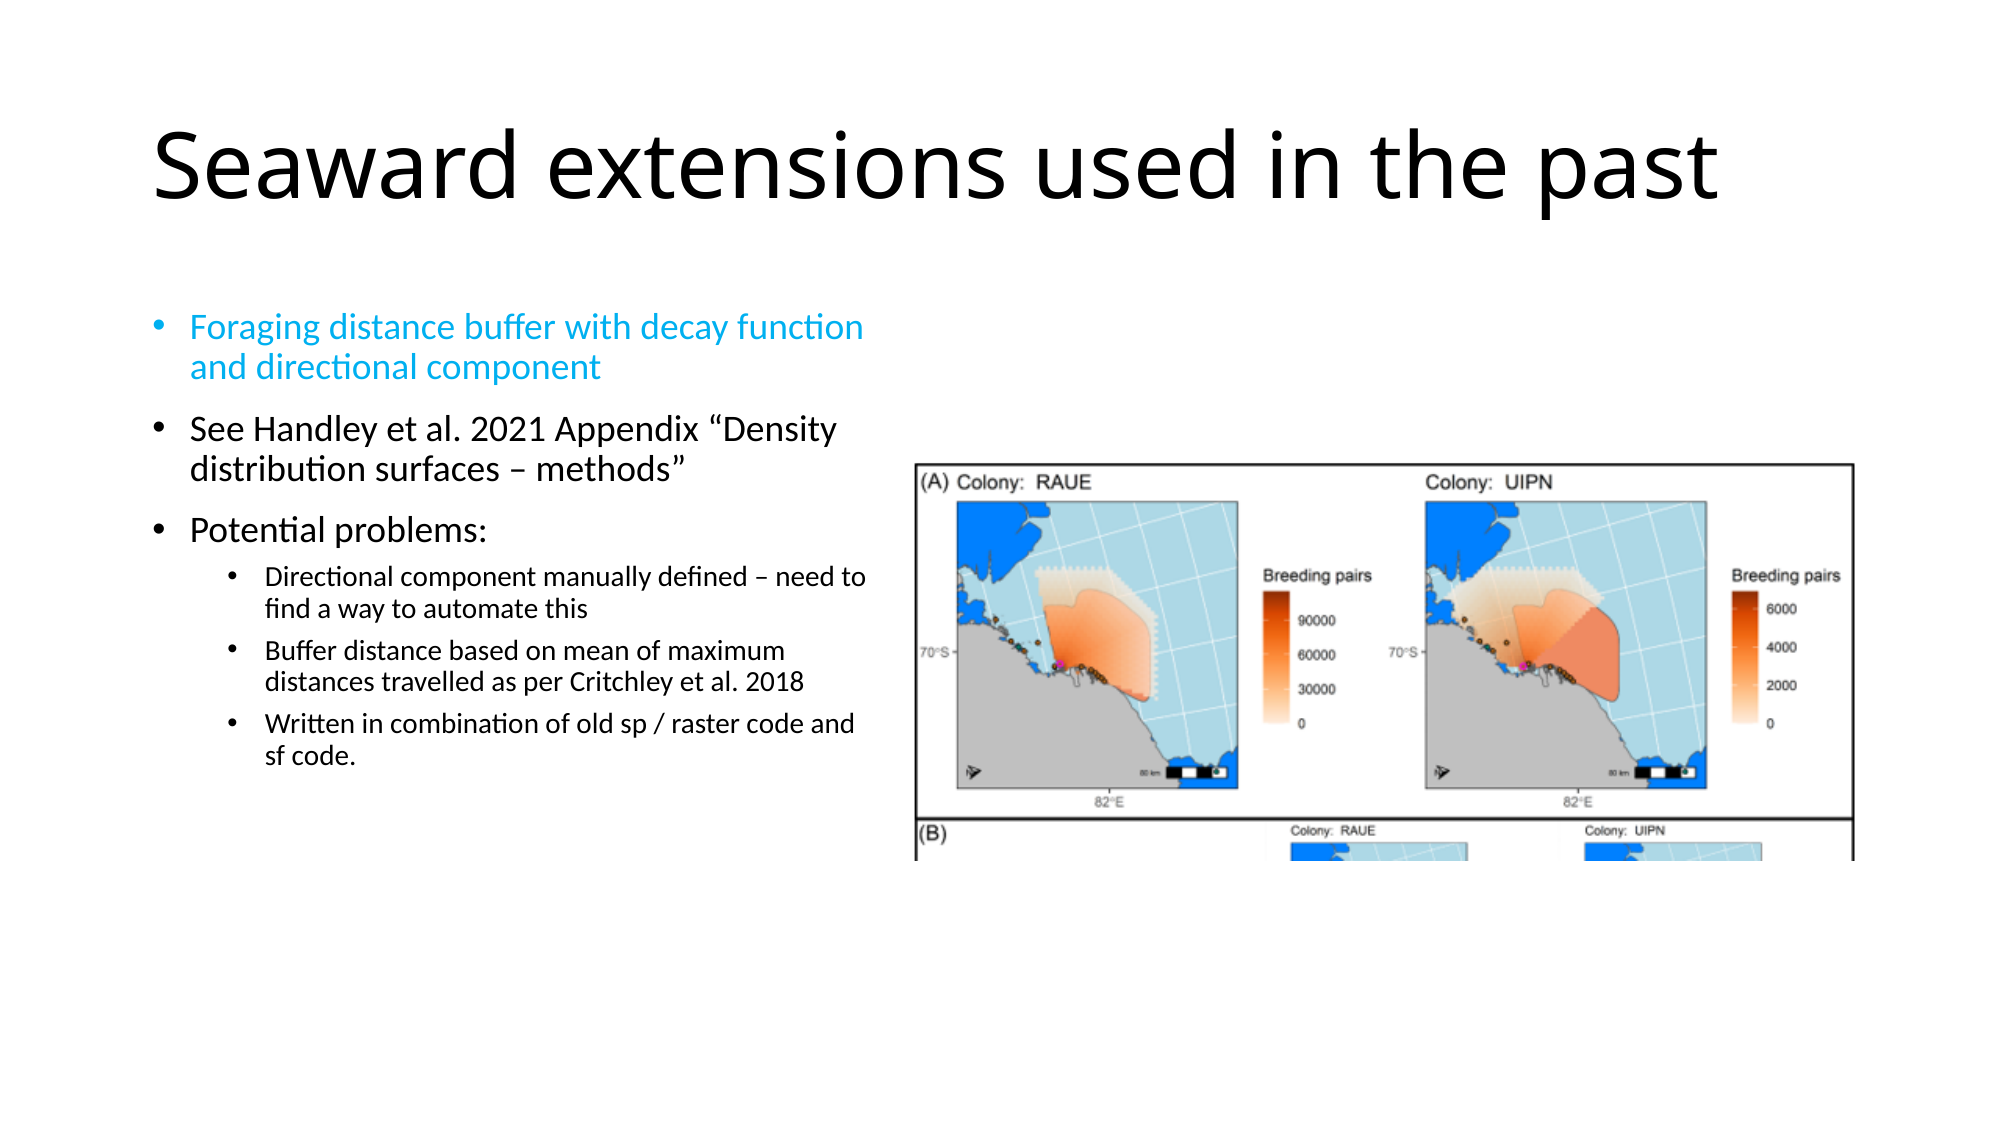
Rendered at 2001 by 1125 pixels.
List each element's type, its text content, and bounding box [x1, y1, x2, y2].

list Foraging distance buffer with decay function and directional component See Handley et al. 2021 Appendix “Density distribution surfaces – methods” Potential problems: Directional component manually defined – need to find a way to automate this Buffer distance based on mean of maximum distances travelled as per Critchley et al. 2018 Written in combination of old sp / raster code and sf code. [137, 299, 892, 1014]
picture [878, 451, 1897, 861]
title Seaward extensions used in the past [137, 59, 1863, 278]
